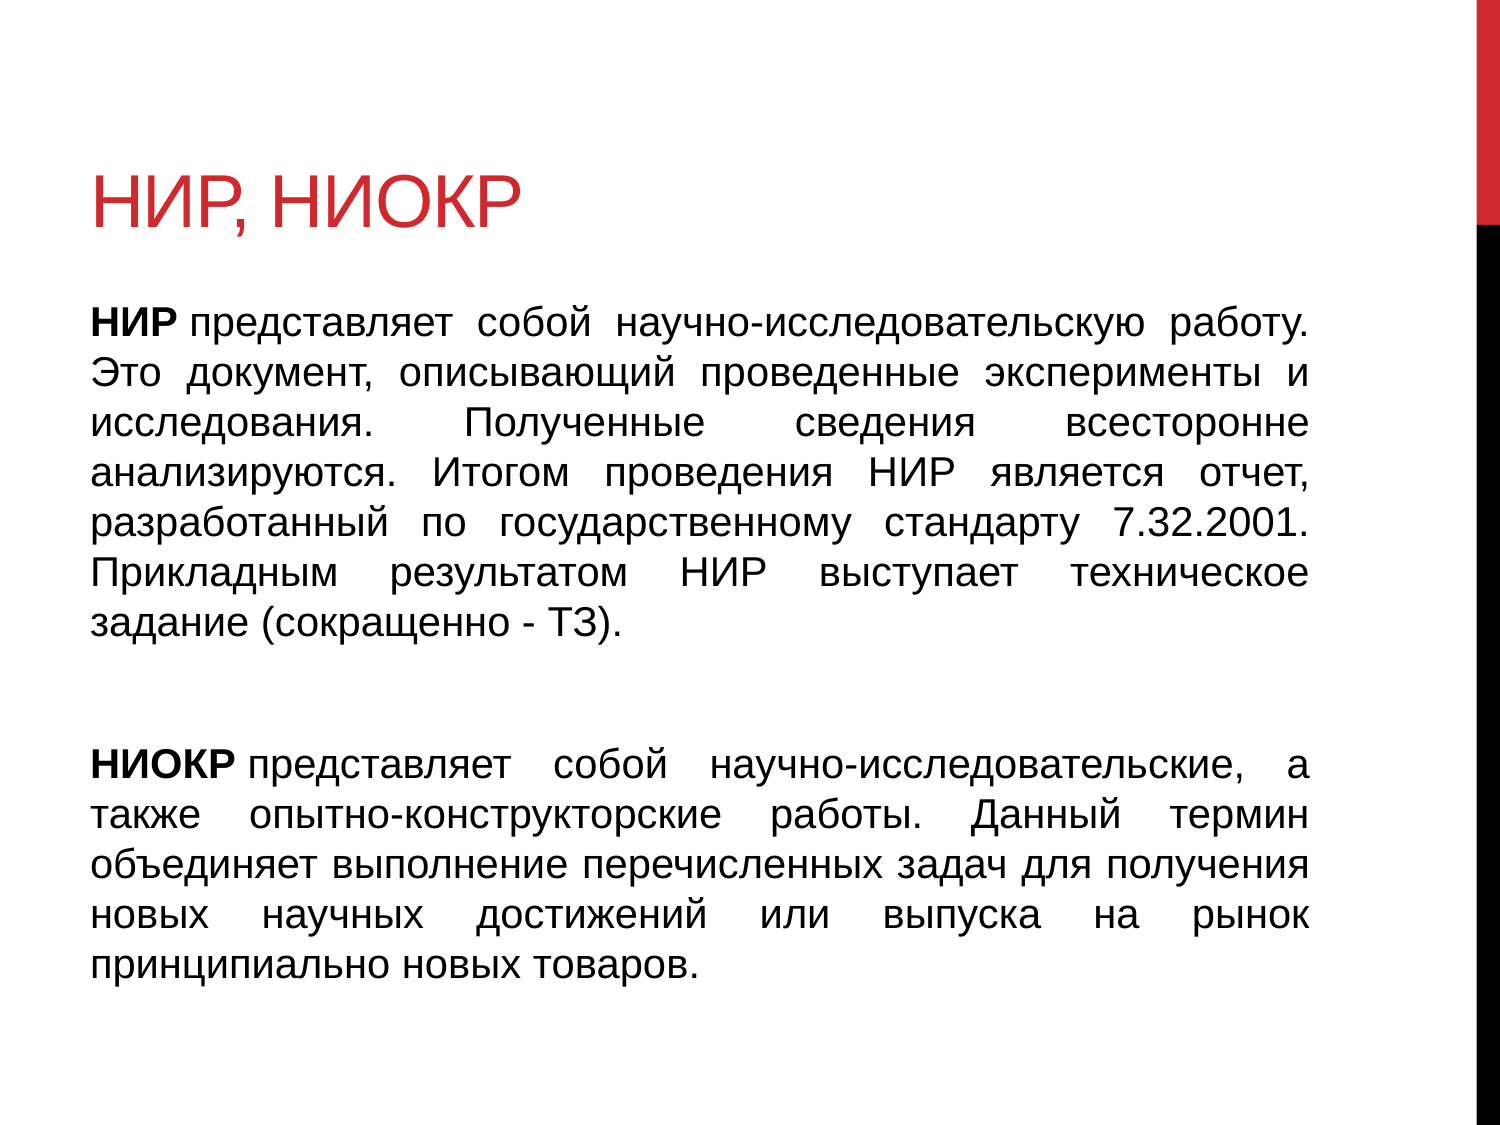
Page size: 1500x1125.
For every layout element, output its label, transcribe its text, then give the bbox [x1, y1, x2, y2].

list НИР представляет собой научно-исследовательскую работу. Это документ, описывающий проведенные эксперименты и исследования. Полученные сведения всесторонне анализируются. Итогом проведения НИР является отчет, разработанный по государственному стандарту 7.32.2001. Прикладным результатом НИР выступает техническое задание (сокращенно - ТЗ). НИОКР представляет собой научно-исследовательские, а также опытно-конструкторские работы. Данный термин объединяет выполнение перечисленных задач для получения новых научных достижений или выпуска на рынок принципиально новых товаров. [75, 287, 1325, 1005]
title НИР, НИОКР [75, 25, 1025, 250]
